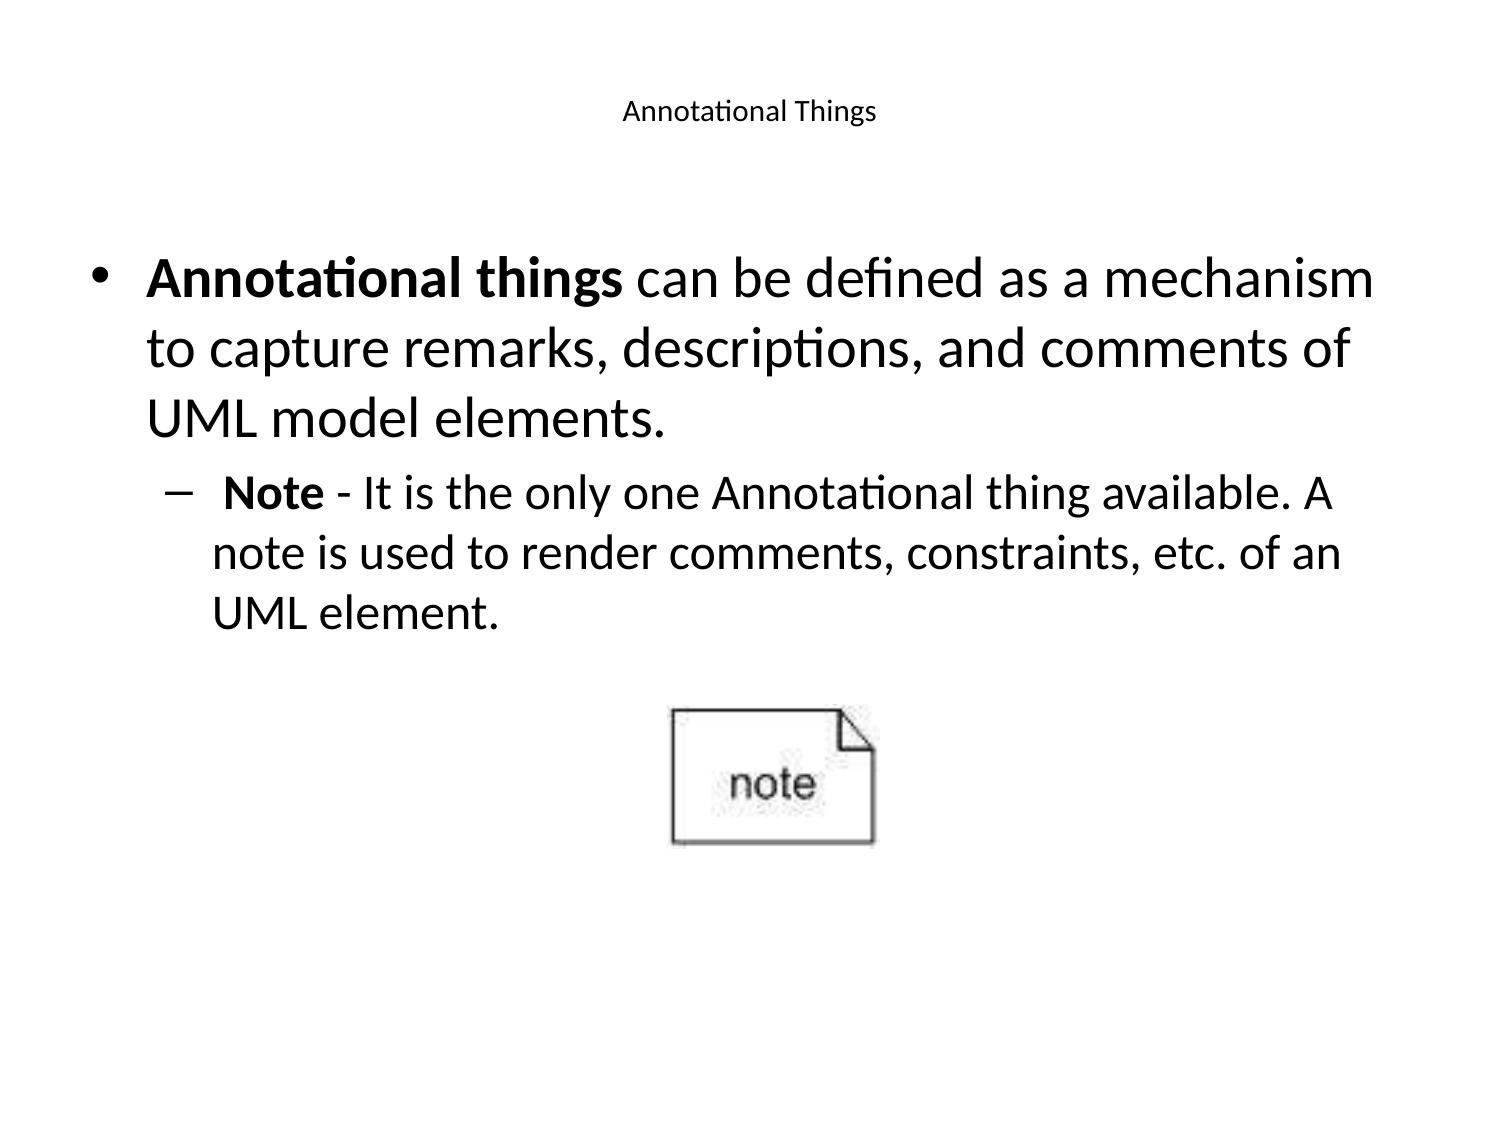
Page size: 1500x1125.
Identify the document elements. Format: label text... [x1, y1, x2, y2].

title Annotational Things [75, 45, 1425, 173]
list Annotational things can be defined as a mechanism to capture remarks, descriptions, and comments of UML model elements. Note - It is the only one Annotational thing available. A note is used to render comments, constraints, etc. of an UML element. [75, 231, 1425, 1005]
picture [666, 703, 881, 849]
